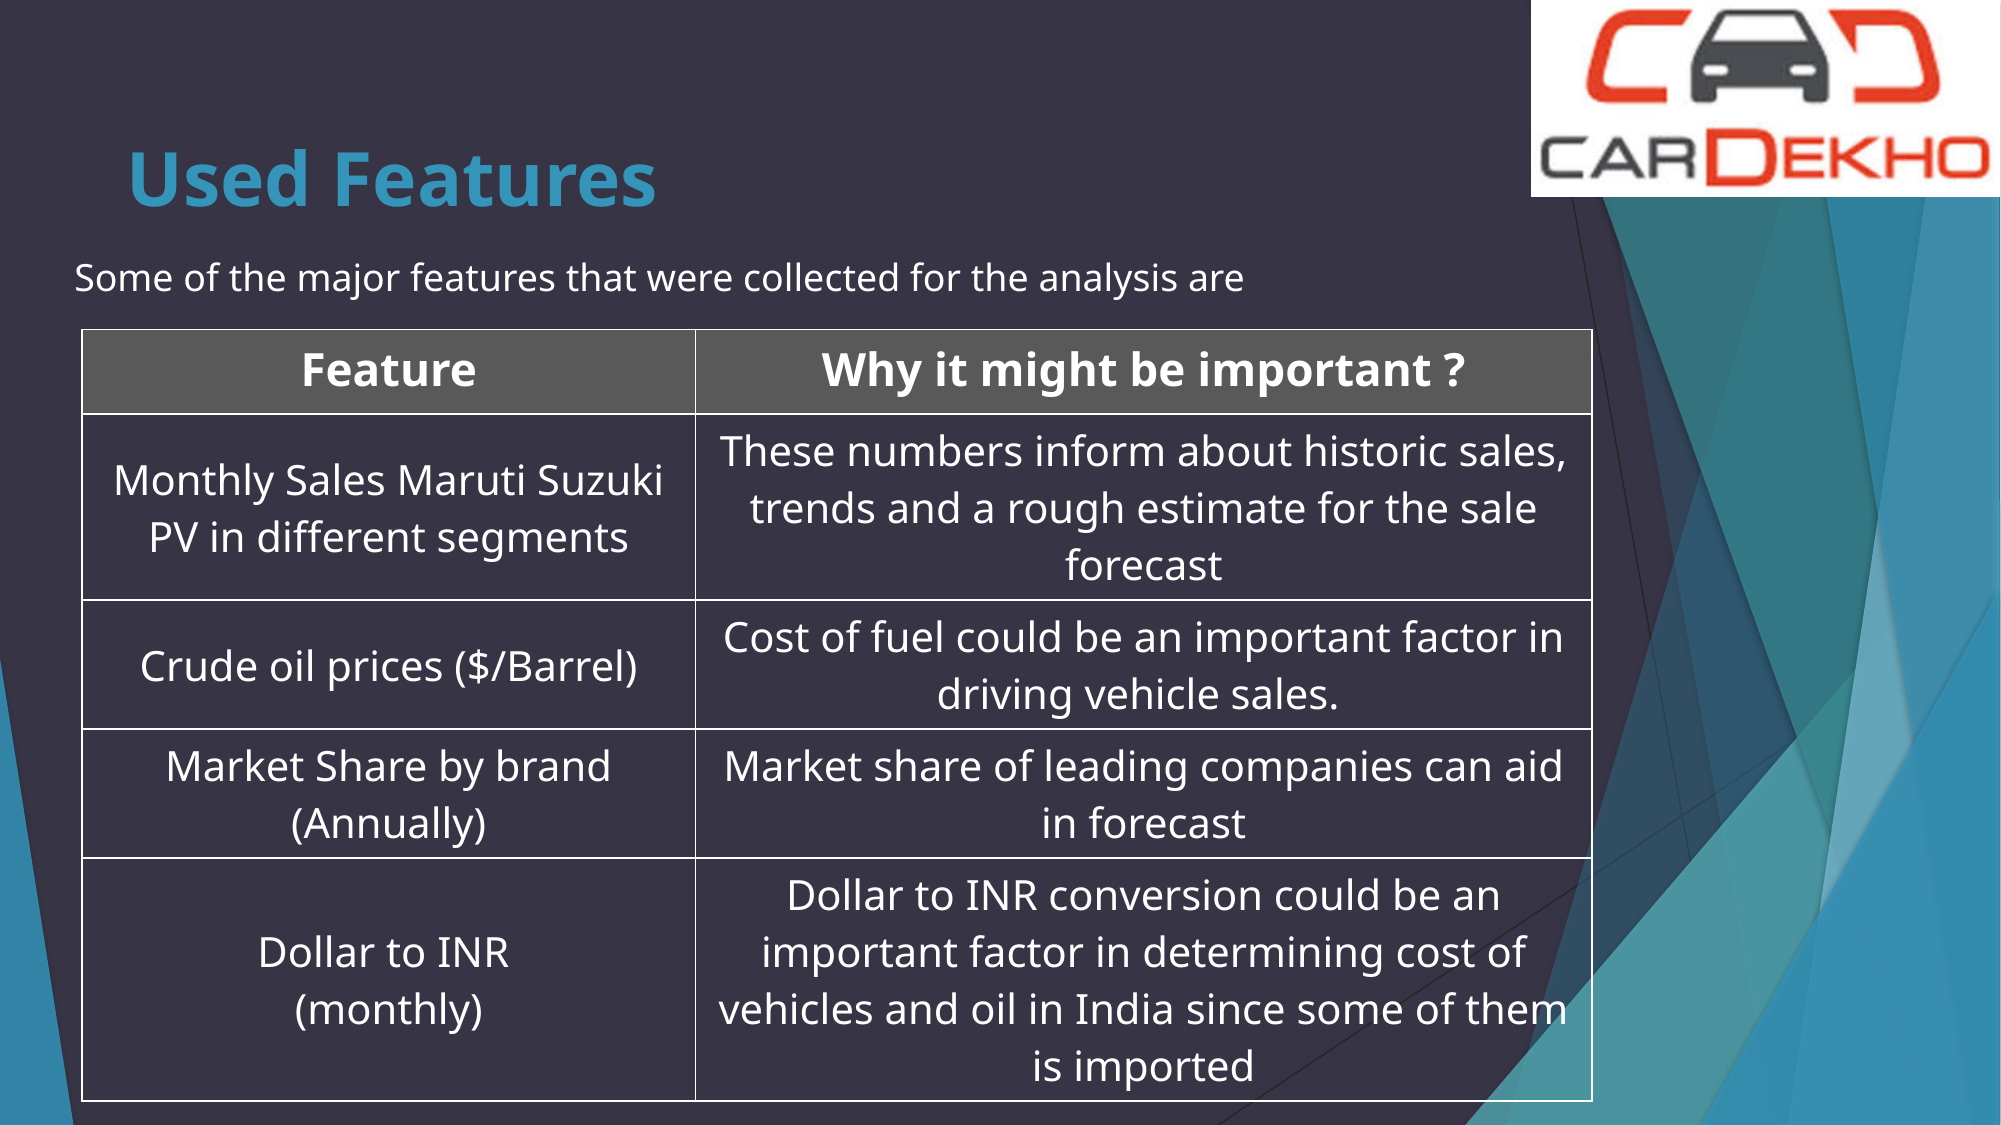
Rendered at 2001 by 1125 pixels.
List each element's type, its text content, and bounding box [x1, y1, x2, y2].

table_header Feature [83, 330, 695, 413]
title Used Features [111, 123, 1689, 311]
table_cell Dollar to INR (monthly) [83, 859, 695, 1100]
table_cell Cost of fuel could be an important factor in driving vehicle sales. [696, 601, 1591, 728]
table_cell Monthly Sales Maruti Suzuki PV in different segments [83, 415, 695, 599]
table_cell Dollar to INR conversion could be an important factor in determining cost of vehicles and oil in India since some of them is imported [696, 859, 1591, 1100]
table_cell Market Share by brand (Annually) [83, 730, 695, 857]
text_box Some of the major features that were collected for the analysis are [59, 247, 1262, 307]
picture [1530, 0, 2000, 198]
table_cell Crude oil prices ($/Barrel) [83, 601, 695, 728]
table_cell Market share of leading companies can aid in forecast [696, 730, 1591, 857]
table_cell These numbers inform about historic sales, trends and a rough estimate for the sale forecast [696, 415, 1591, 599]
table_header Why it might be important ? [696, 330, 1591, 413]
